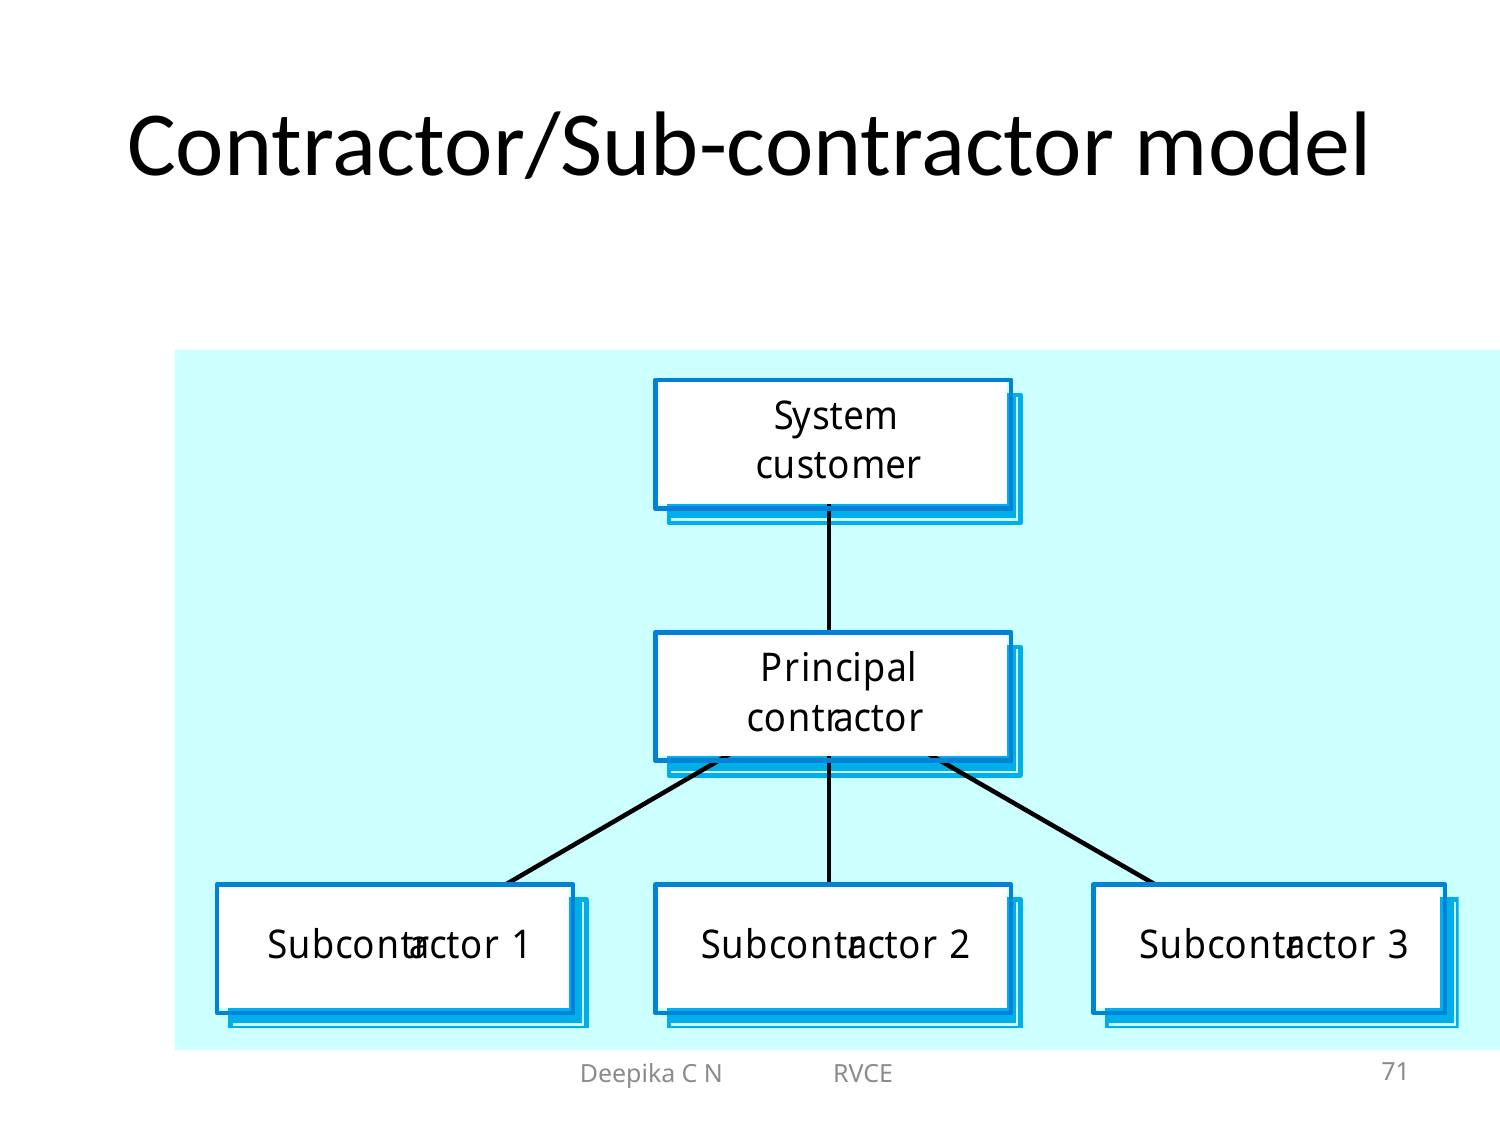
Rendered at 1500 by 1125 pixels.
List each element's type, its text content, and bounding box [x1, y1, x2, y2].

title Contractor/Sub-contractor model [75, 45, 1425, 233]
text_box [174, 350, 1500, 1050]
picture [212, 374, 1459, 1029]
footer Deepika C N RVCE [512, 1050, 988, 1103]
slide_number 71 [1074, 1050, 1425, 1103]
